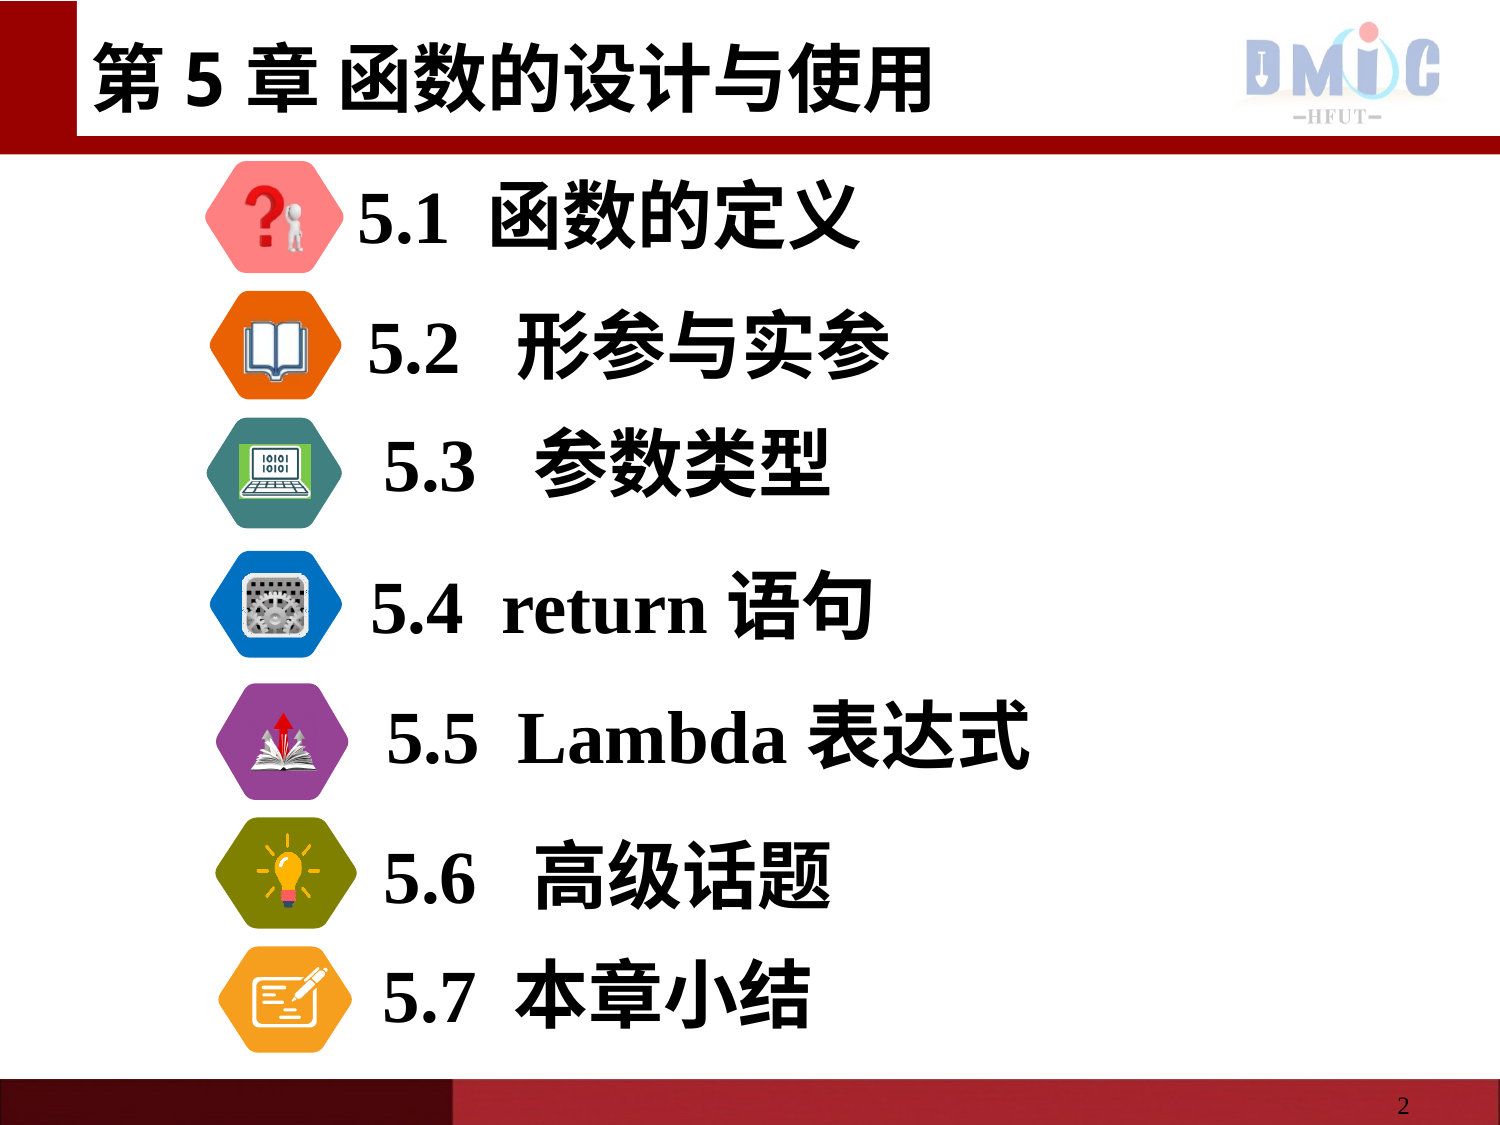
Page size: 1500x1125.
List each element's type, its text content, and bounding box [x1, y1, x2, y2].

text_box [218, 940, 877, 1053]
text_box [209, 550, 987, 658]
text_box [111, 680, 1306, 801]
picture [0, 1079, 1500, 1125]
slide_number 2 [1074, 1081, 1425, 1119]
title 第5章 函数的设计与使用 [74, 20, 1426, 130]
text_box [118, 290, 1140, 400]
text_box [206, 408, 1500, 529]
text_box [204, 160, 958, 274]
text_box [0, 817, 1270, 929]
